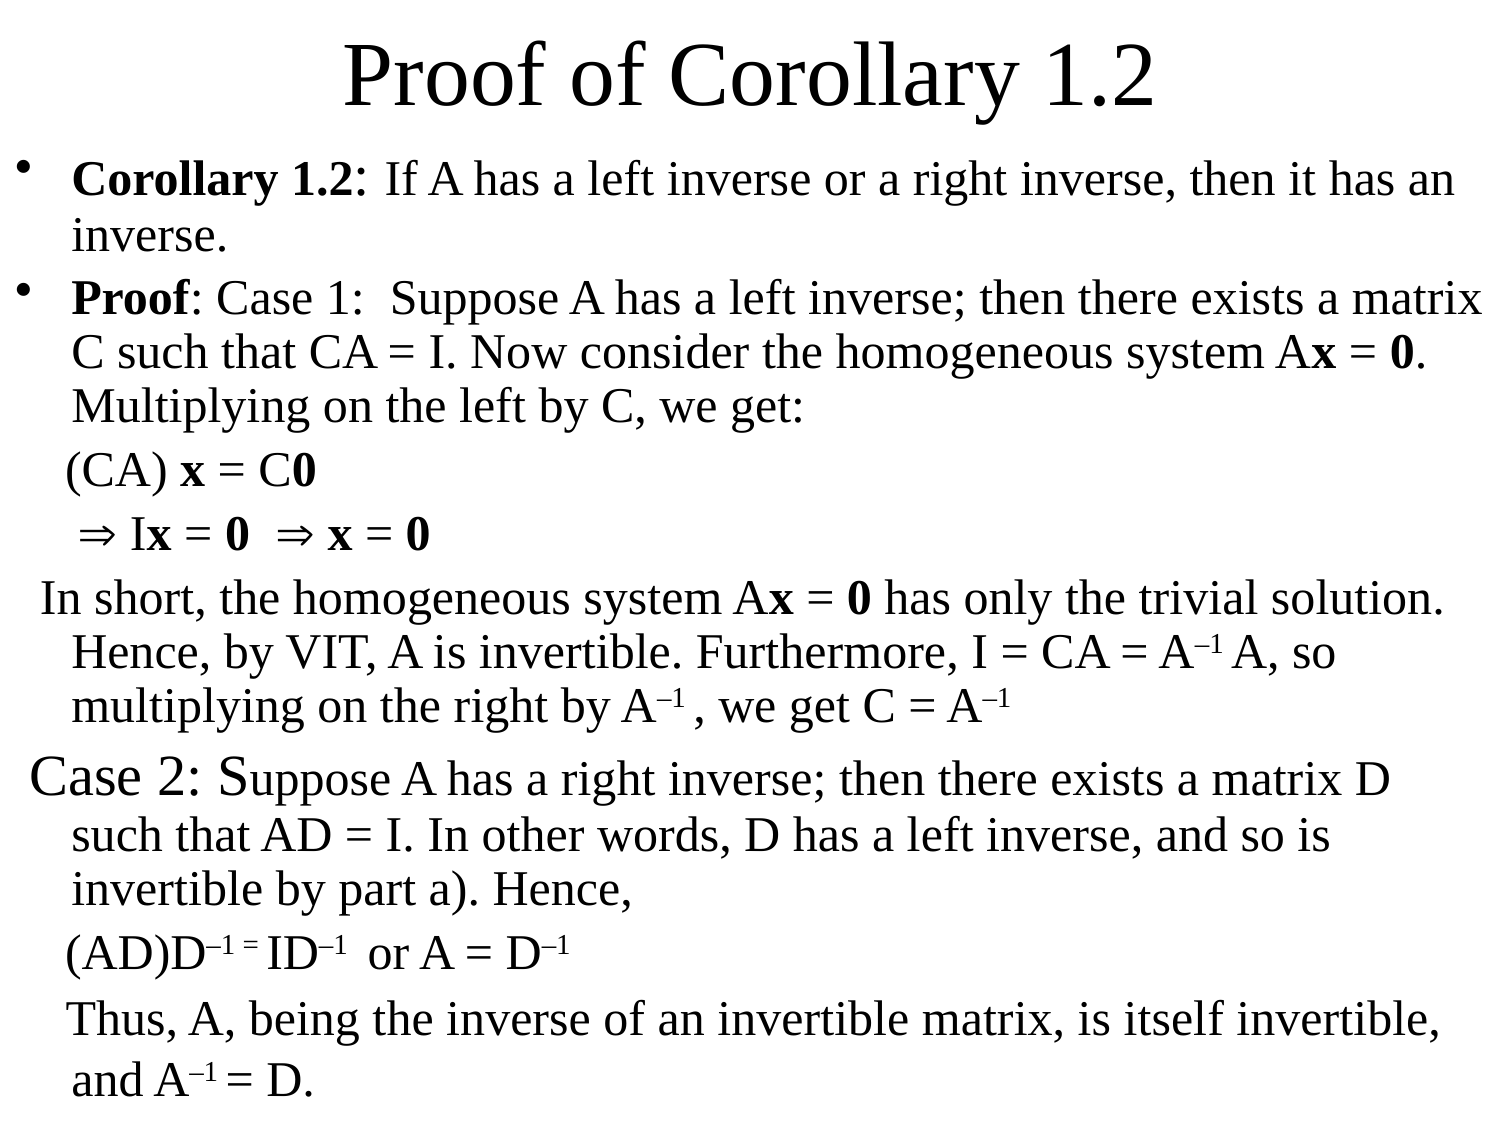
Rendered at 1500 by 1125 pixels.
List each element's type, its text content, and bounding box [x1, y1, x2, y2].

list Corollary 1.2: If A has a left inverse or a right inverse, then it has an inverse. Proof: Case 1: Suppose A has a left inverse; then there exists a matrix C such that CA = I. Now consider the homogeneous system Ax = 0. Multiplying on the left by C, we get: (CA) x = C0  Ix = 0  x = 0 In short, the homogeneous system Ax = 0 has only the trivial solution. Hence, by VIT, A is invertible. Furthermore, I = CA = A–1 A, so multiplying on the right by A–1 , we get C = A–1 Case 2: Suppose A has a right inverse; then there exists a matrix D such that AD = I. In other words, D has a left inverse, and so is invertible by part a). Hence, (AD)D–1 = ID–1 or A = D–1 Thus, A, being the inverse of an invertible matrix, is itself invertible, and A–1 = D. [0, 137, 1500, 1125]
title Proof of Corollary 1.2 [137, 0, 1388, 137]
